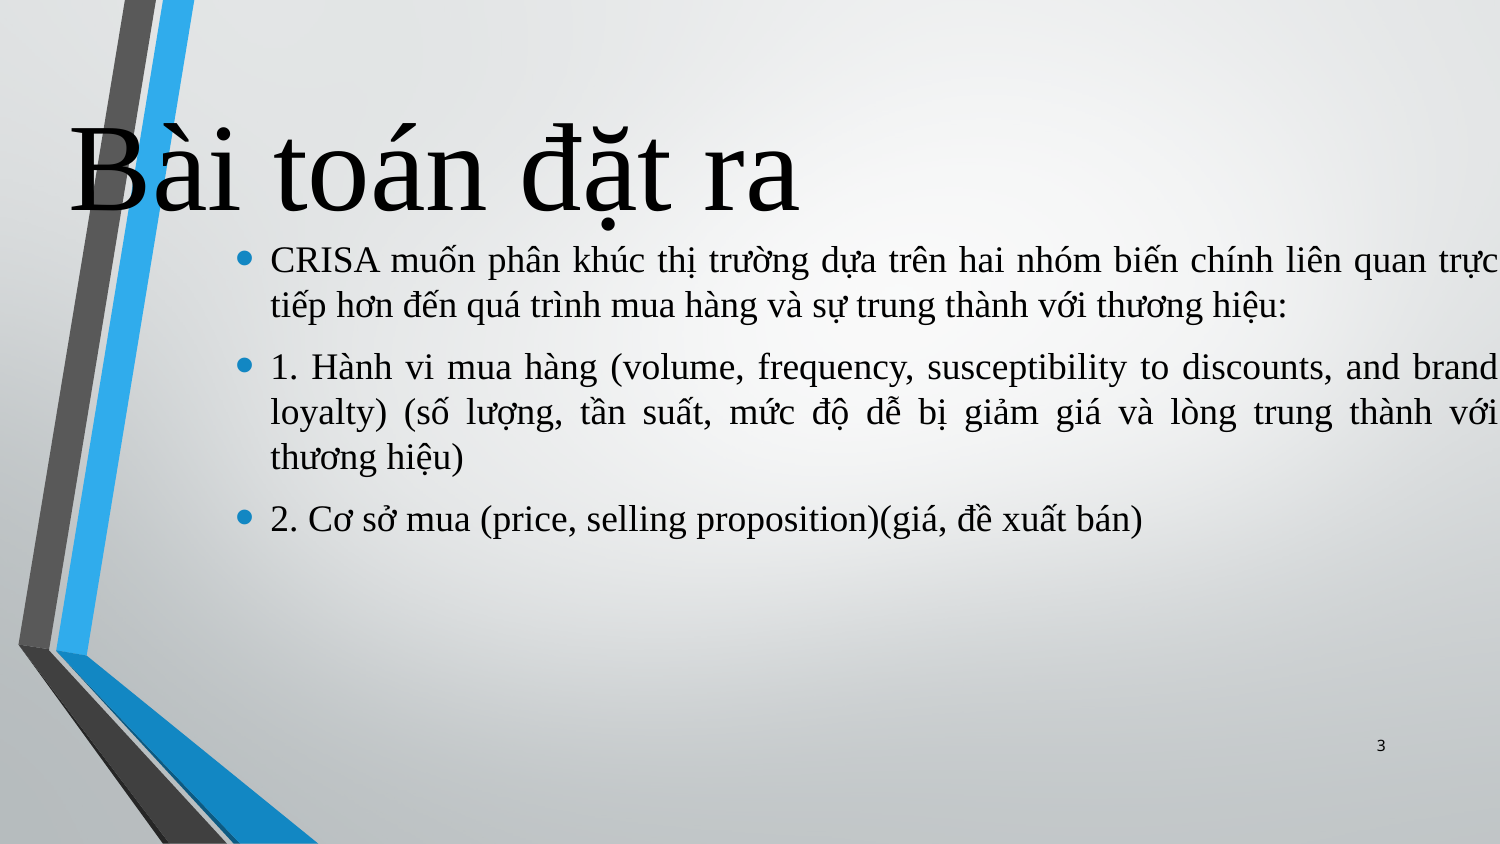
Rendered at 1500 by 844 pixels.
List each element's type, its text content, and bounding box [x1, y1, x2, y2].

subtitle CRISA muốn phân khúc thị trường dựa trên hai nhóm biến chính liên quan trực tiếp hơn đến quá trình mua hàng và sự trung thành với thương hiệu: 1. Hành vi mua hàng (volume, frequency, susceptibility to discounts, and brand loyalty) (số lượng, tần suất, mức độ dễ bị giảm giá và lòng trung thành với thương hiệu) 2. Cơ sở mua (price, selling proposition)(giá, đề xuất bán) [235, 235, 1500, 781]
title Bài toán đặt ra [0, 123, 871, 236]
